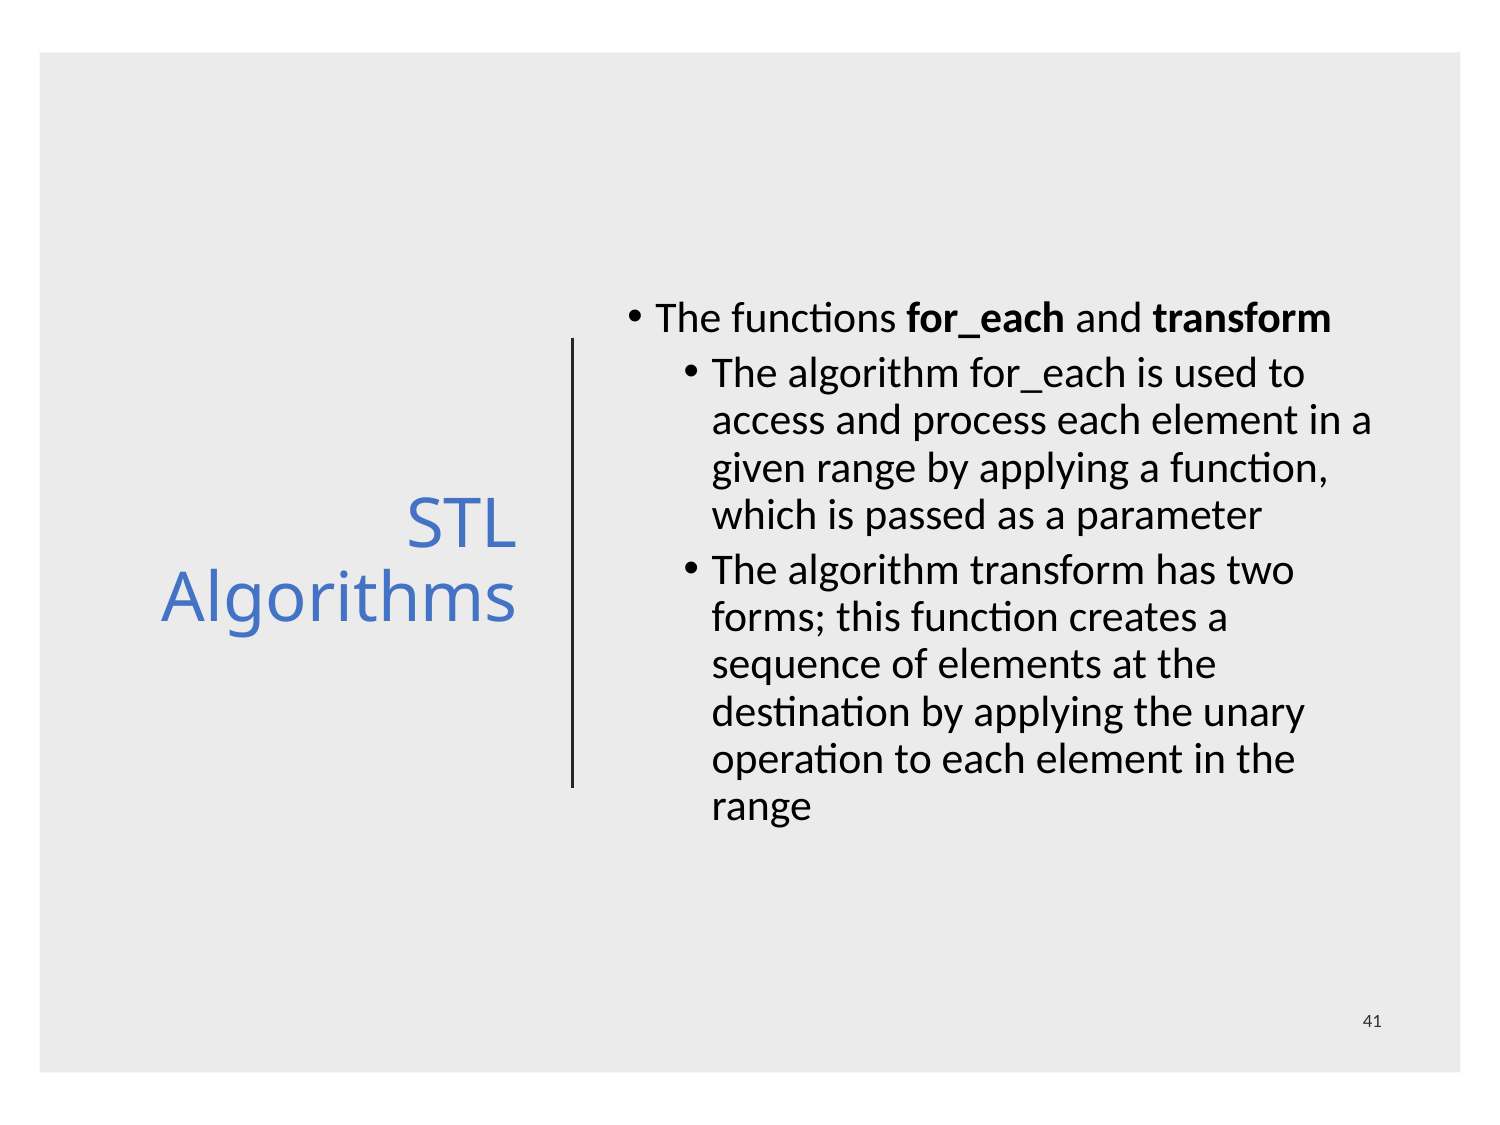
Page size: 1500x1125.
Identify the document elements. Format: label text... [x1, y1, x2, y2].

slide_number 41 [1300, 989, 1397, 1050]
text_box [38, 51, 1461, 1073]
title STL Algorithms [103, 158, 533, 967]
list The functions for_each and transform The algorithm for_each is used to access and process each element in a given range by applying a function, which is passed as a parameter The algorithm transform has two forms; this function creates a sequence of elements at the destination by applying the unary operation to each element in the range [612, 158, 1397, 967]
